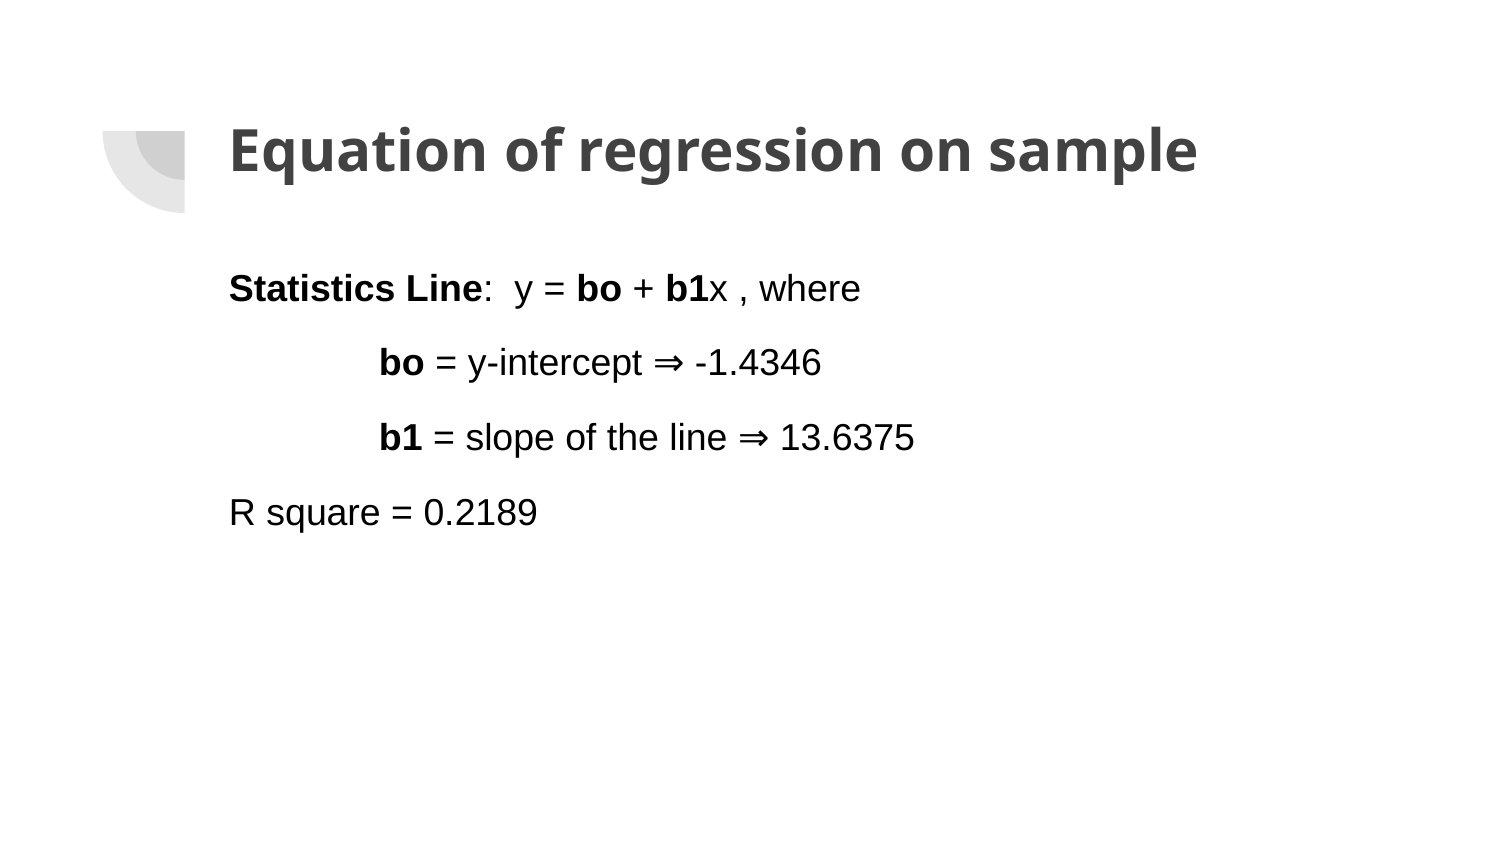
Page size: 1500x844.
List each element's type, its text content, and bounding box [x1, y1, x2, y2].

title Equation of regression on sample [213, 98, 1368, 241]
list Statistics Line: y = bo + b1x , where bo = y-intercept ⇒ -1.4346 b1 = slope of the line ⇒ 13.6375 R square = 0.2189 [213, 241, 1368, 786]
